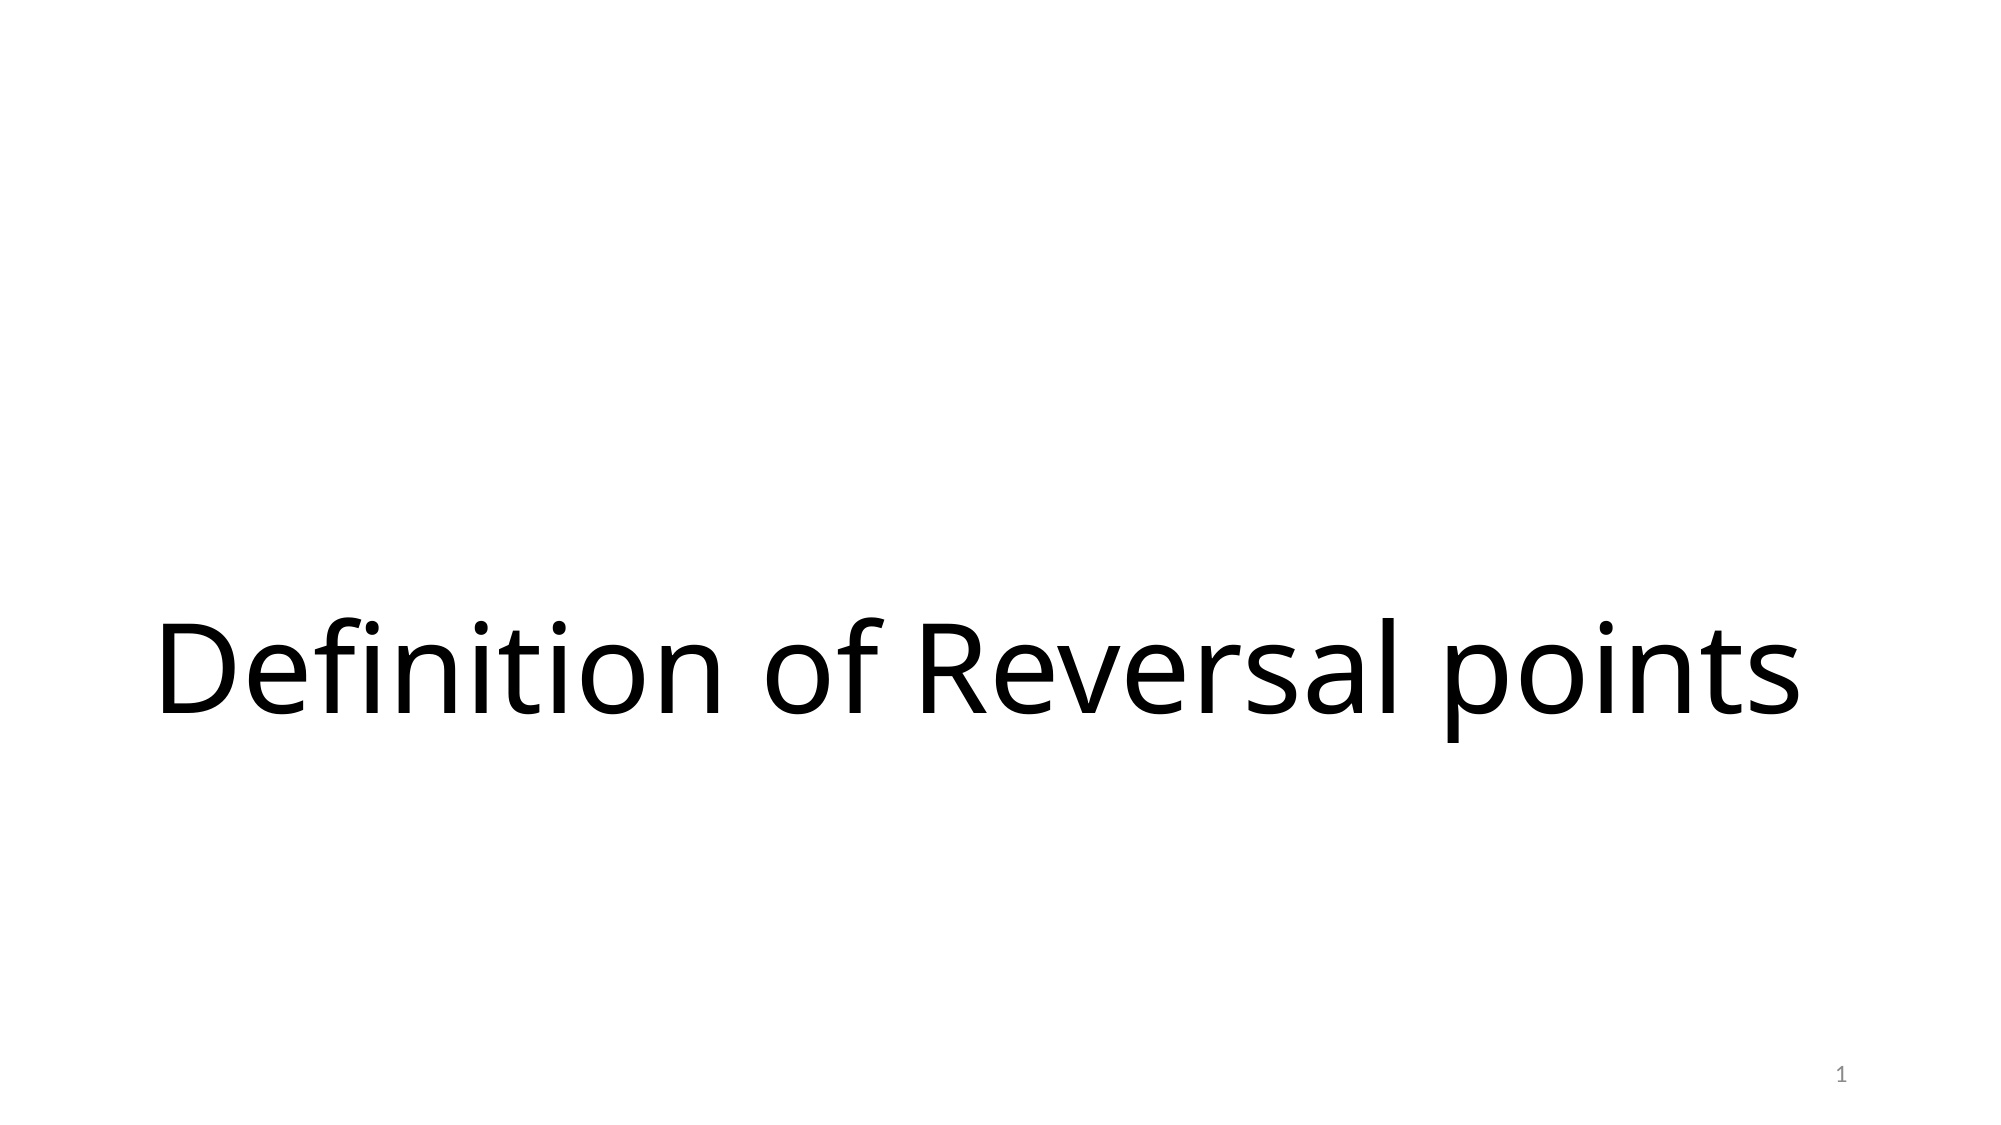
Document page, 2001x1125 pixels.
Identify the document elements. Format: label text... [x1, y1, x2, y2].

title Definition of Reversal points [136, 280, 1862, 749]
slide_number 1 [1412, 1042, 1863, 1103]
